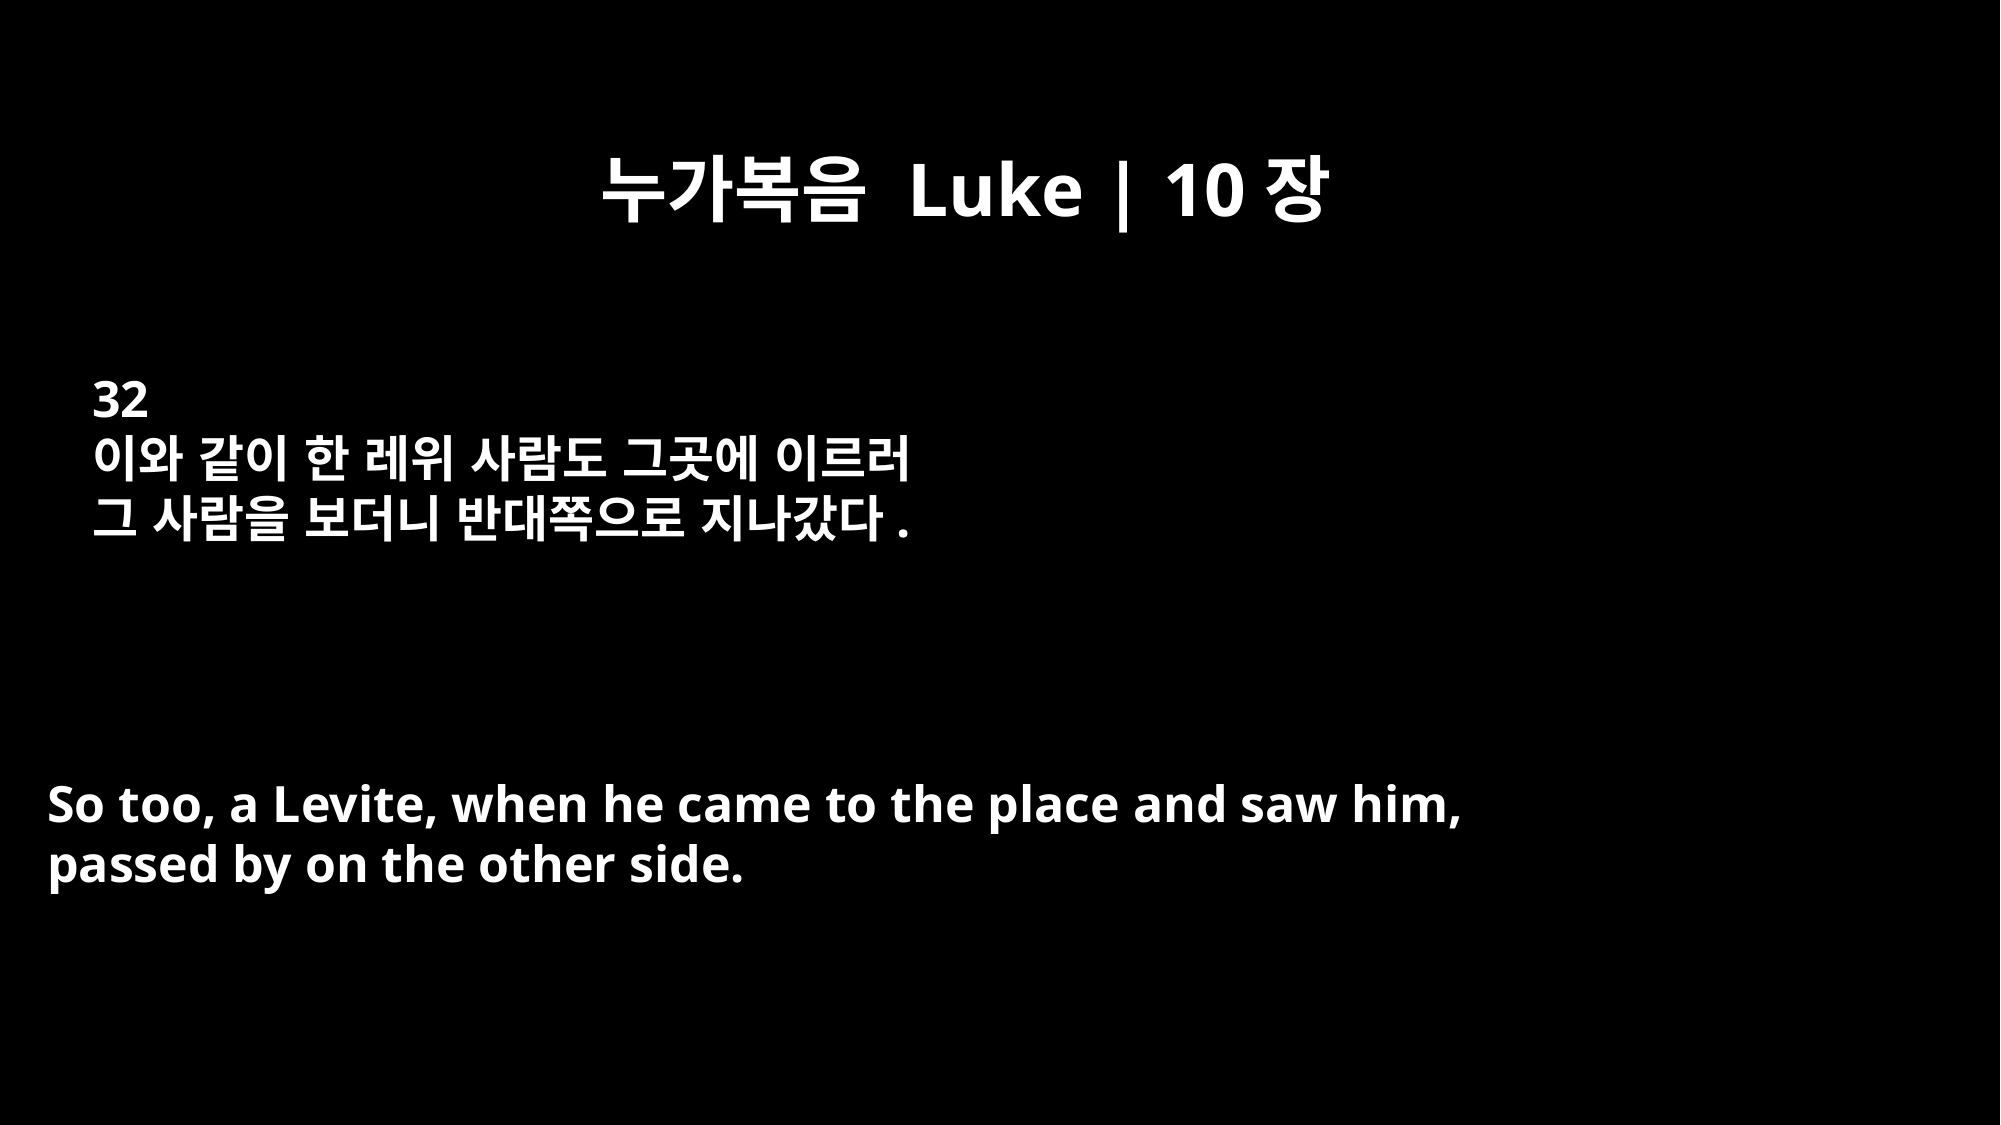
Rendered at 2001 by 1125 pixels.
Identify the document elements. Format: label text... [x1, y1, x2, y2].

text_box So too, a Levite, when he came to the place and saw him, passed by on the other side. [32, 764, 1492, 900]
text_box 32 이와 같이 한 레위 사람도 그곳에 이르러 그 사람을 보더니 반대쪽으로 지나갔다. [77, 359, 942, 555]
text_box 누가복음 Luke | 10장 [585, 136, 1347, 239]
